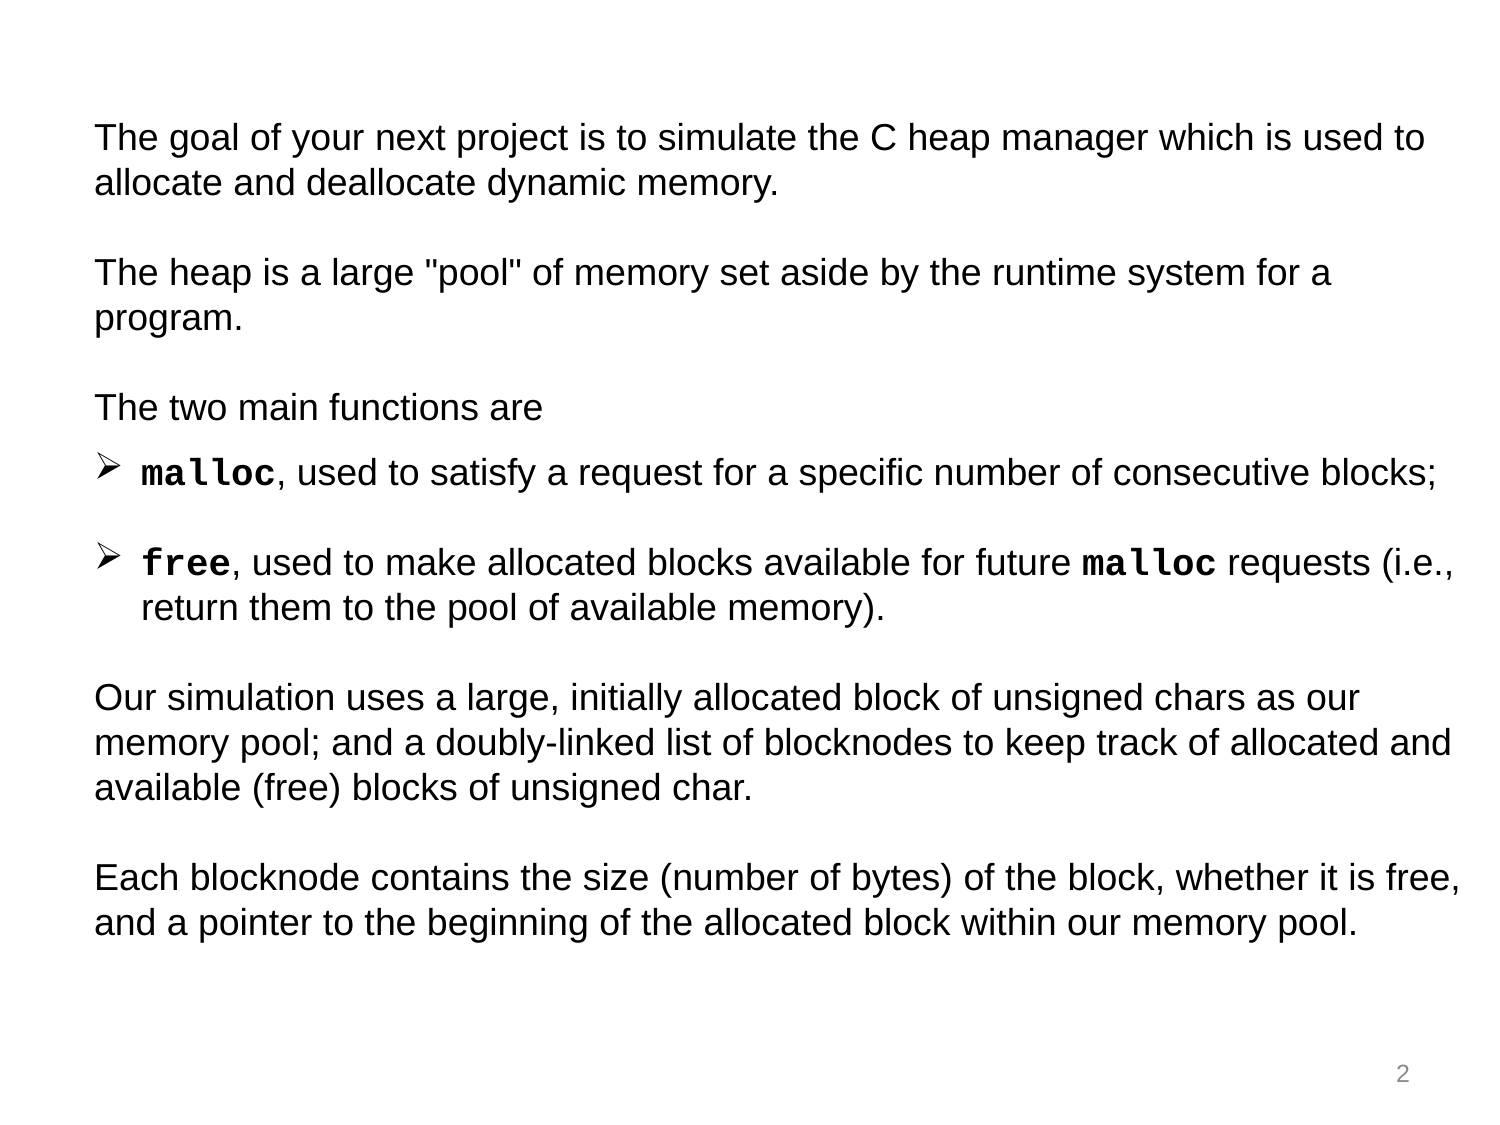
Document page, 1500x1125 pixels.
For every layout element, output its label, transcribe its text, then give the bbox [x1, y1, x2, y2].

slide_number 2 [1074, 1042, 1425, 1103]
text_box The goal of your next project is to simulate the C heap manager which is used to allocate and deallocate dynamic memory. The heap is a large "pool" of memory set aside by the runtime system for a program. The two main functions are malloc, used to satisfy a request for a specific number of consecutive blocks; free, used to make allocated blocks available for future malloc requests (i.e., return them to the pool of available memory). Our simulation uses a large, initially allocated block of unsigned chars as our memory pool; and a doubly-linked list of blocknodes to keep track of allocated and available (free) blocks of unsigned char. Each blocknode contains the size (number of bytes) of the block, whether it is free, and a pointer to the beginning of the allocated block within our memory pool. [79, 105, 1500, 951]
